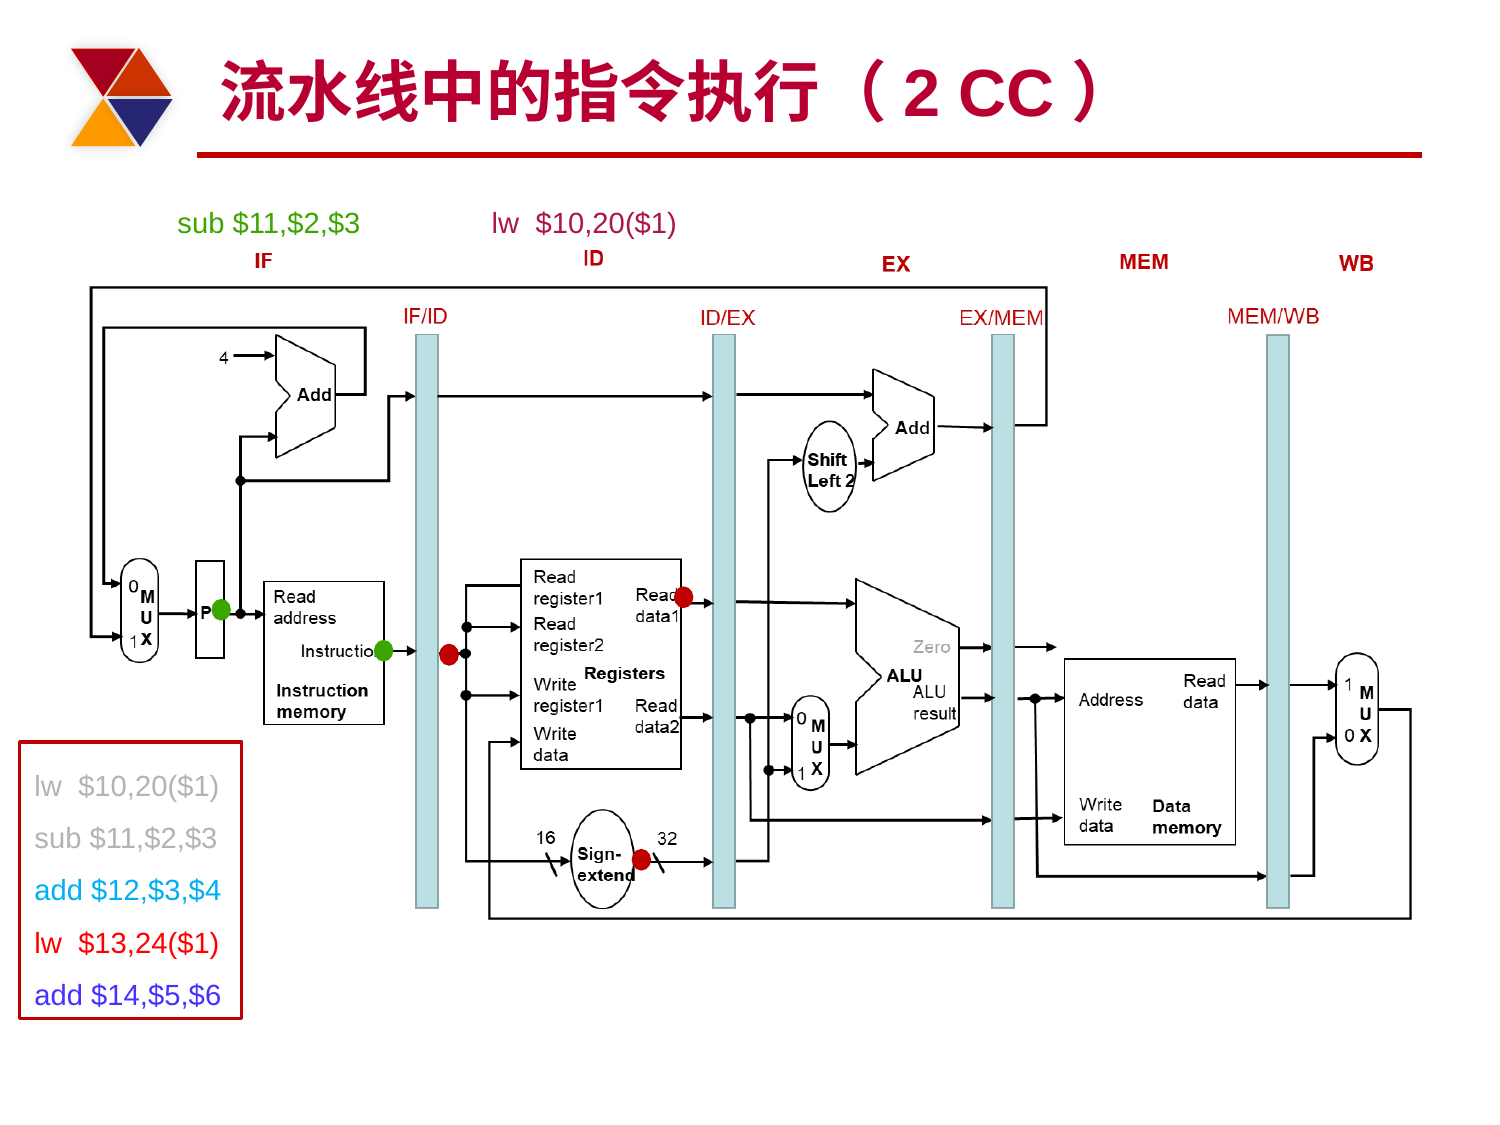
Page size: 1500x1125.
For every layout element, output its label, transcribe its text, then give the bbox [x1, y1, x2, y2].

text_box sub $11,$2,$3 [162, 196, 432, 237]
text_box lw $10,20($1) sub $11,$2,$3 add $12,$3,$4 lw $13,24($1) add $14,$5,$6 [19, 741, 242, 1019]
picture [89, 237, 1412, 920]
title 流水线中的指令执行（2 CC） [204, 36, 1405, 137]
text_box lw $10,20($1) [476, 196, 767, 237]
